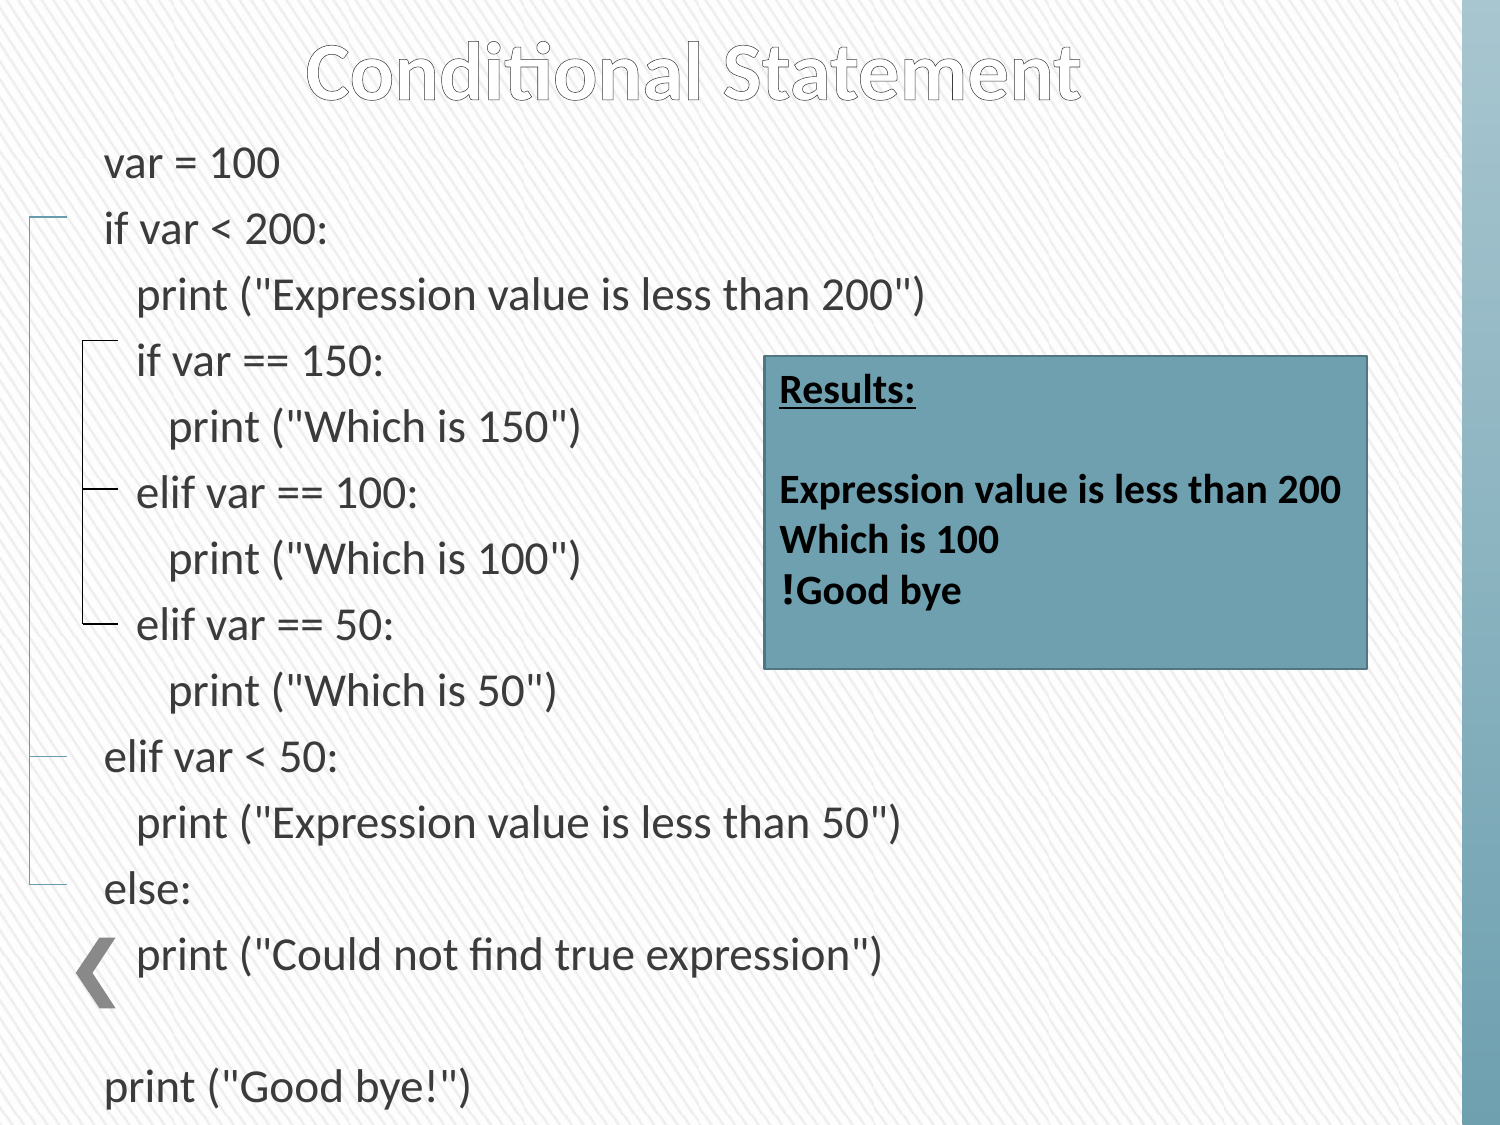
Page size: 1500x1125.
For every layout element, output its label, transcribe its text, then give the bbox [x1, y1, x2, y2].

title Conditional Statement [100, 0, 1288, 123]
text_box Results: Expression value is less than 200 Which is 100 Good bye! [763, 355, 1368, 670]
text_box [29, 216, 67, 885]
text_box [82, 340, 119, 625]
list var = 100 if var < 200: print ("Expression value is less than 200") if var == 150: print ("Which is 150") elif var == 100: print ("Which is 100") elif var == 50: print ("Which is 50") elif var < 50: print ("Expression value is less than 50") else: print ("Could not find true expression") print ("Good bye!") [88, 123, 1314, 1125]
